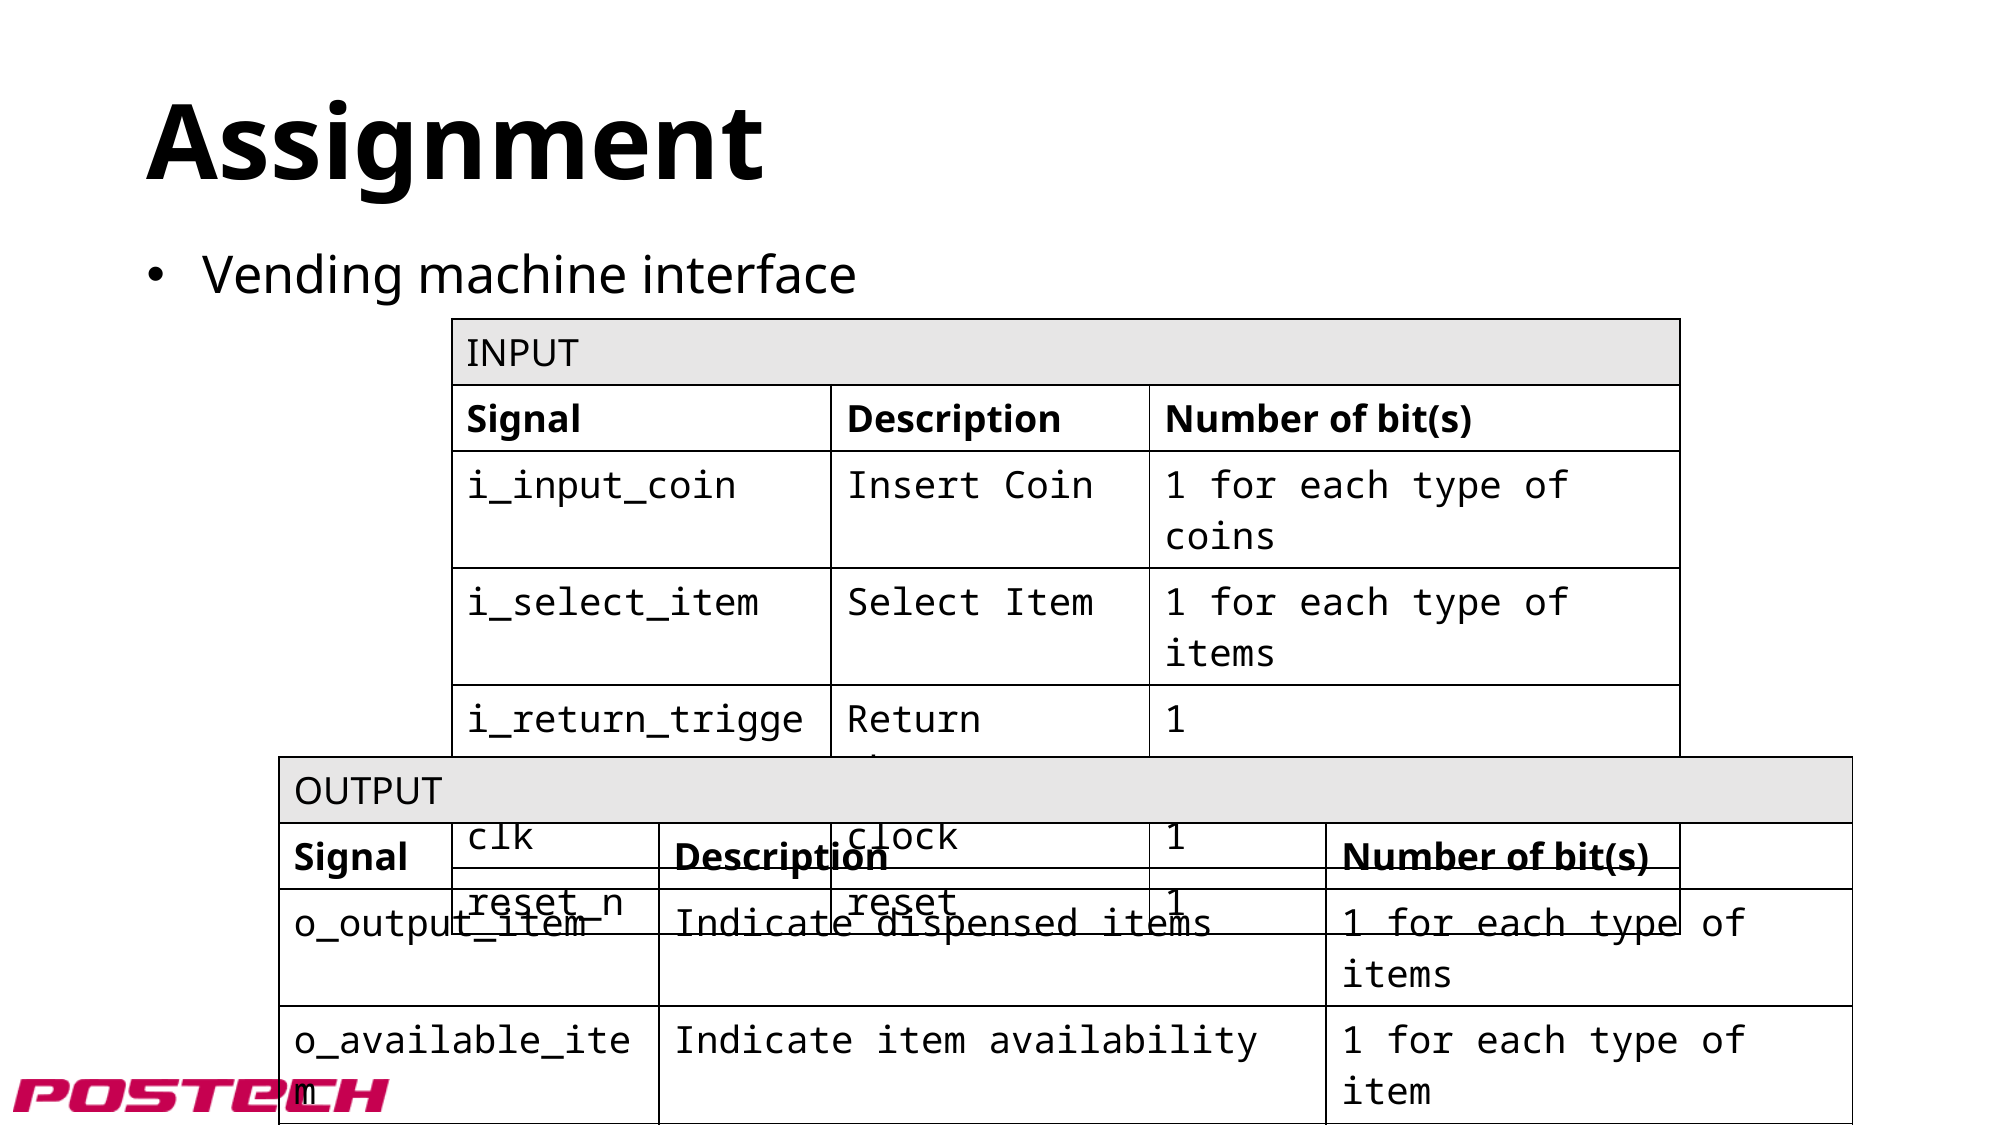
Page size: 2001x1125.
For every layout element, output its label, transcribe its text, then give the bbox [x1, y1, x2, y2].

table_cell Number of bit(s) [1327, 824, 1852, 888]
table_cell Select Item [832, 569, 1149, 684]
table_cell i_input_coin [453, 452, 830, 567]
table_cell Description [660, 824, 1325, 888]
title Assignment [131, 71, 2000, 221]
subtitle Vending machine interface [131, 226, 2000, 327]
picture [13, 1079, 390, 1112]
table_cell Return change [832, 686, 1149, 756]
table_cell 1 for each type of coins [1150, 452, 1679, 567]
table_cell 1 for each type of item [1327, 1007, 1852, 1123]
table_cell Number of bit(s) [1150, 386, 1679, 450]
table_cell o_output_item [280, 890, 658, 1005]
table_cell Signal [453, 386, 830, 450]
table_header OUTPUT [280, 758, 1852, 822]
table_cell o_available_item [280, 1007, 658, 1123]
table_cell Indicate item availability [660, 1007, 1325, 1123]
table_cell Indicate dispensed items [660, 890, 1325, 1005]
table_cell Signal [280, 824, 658, 888]
table_cell i_select_item [453, 569, 830, 684]
table_header INPUT [453, 320, 1679, 384]
table_cell 1 [1150, 686, 1679, 756]
table_cell Insert Coin [832, 452, 1149, 567]
table_cell 1 for each type of items [1150, 569, 1679, 684]
table_cell Description [832, 386, 1149, 450]
table_cell i_return_trigger [453, 686, 830, 756]
table_cell 1 for each type of items [1327, 890, 1852, 1005]
